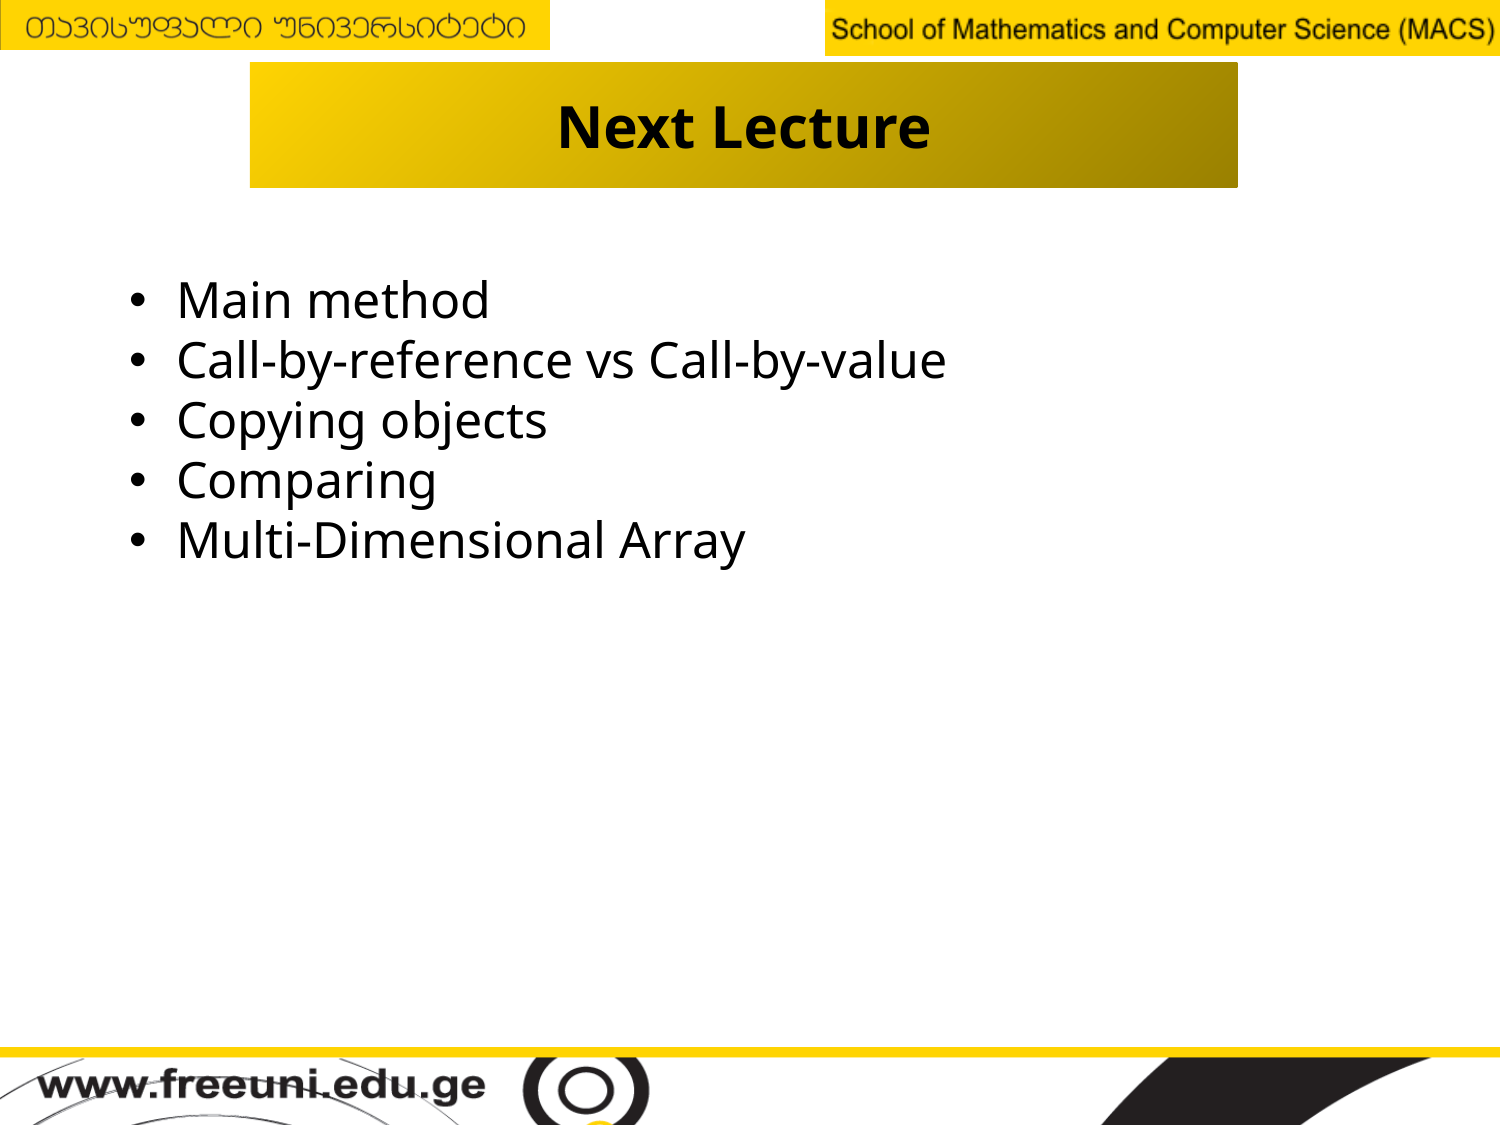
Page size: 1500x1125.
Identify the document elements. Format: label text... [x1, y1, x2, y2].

picture [0, 1047, 1500, 1125]
text_box Main method Call-by-reference vs Call-by-value Copying objects Comparing Multi-Dimensional Array [114, 261, 1336, 577]
picture [0, 0, 551, 50]
picture [824, 0, 1500, 56]
text_box Next Lecture [249, 62, 1238, 188]
